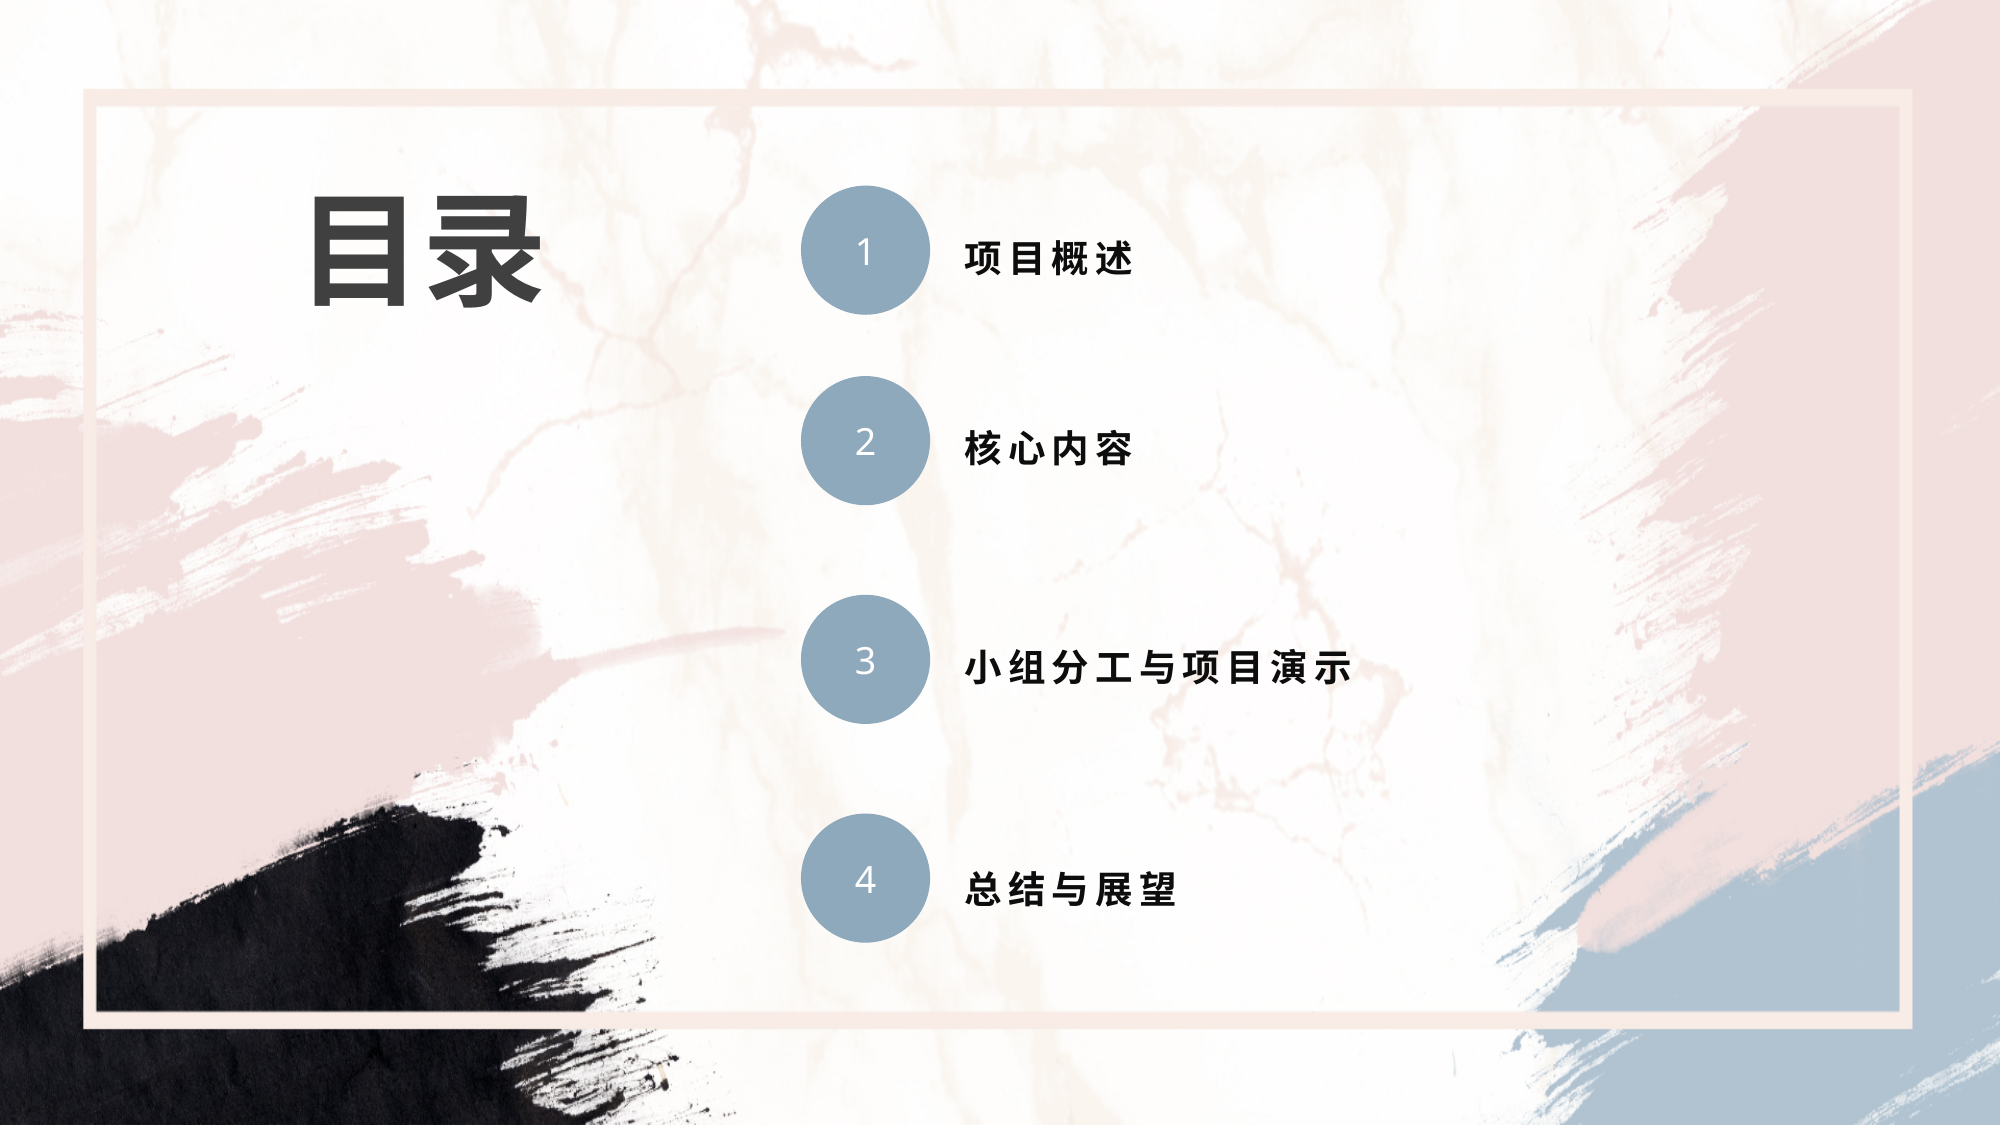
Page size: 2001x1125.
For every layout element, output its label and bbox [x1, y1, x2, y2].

text_box [800, 594, 1446, 724]
text_box [800, 185, 1446, 315]
picture [0, 0, 2000, 1125]
text_box [800, 813, 1446, 943]
text_box [800, 376, 1446, 506]
